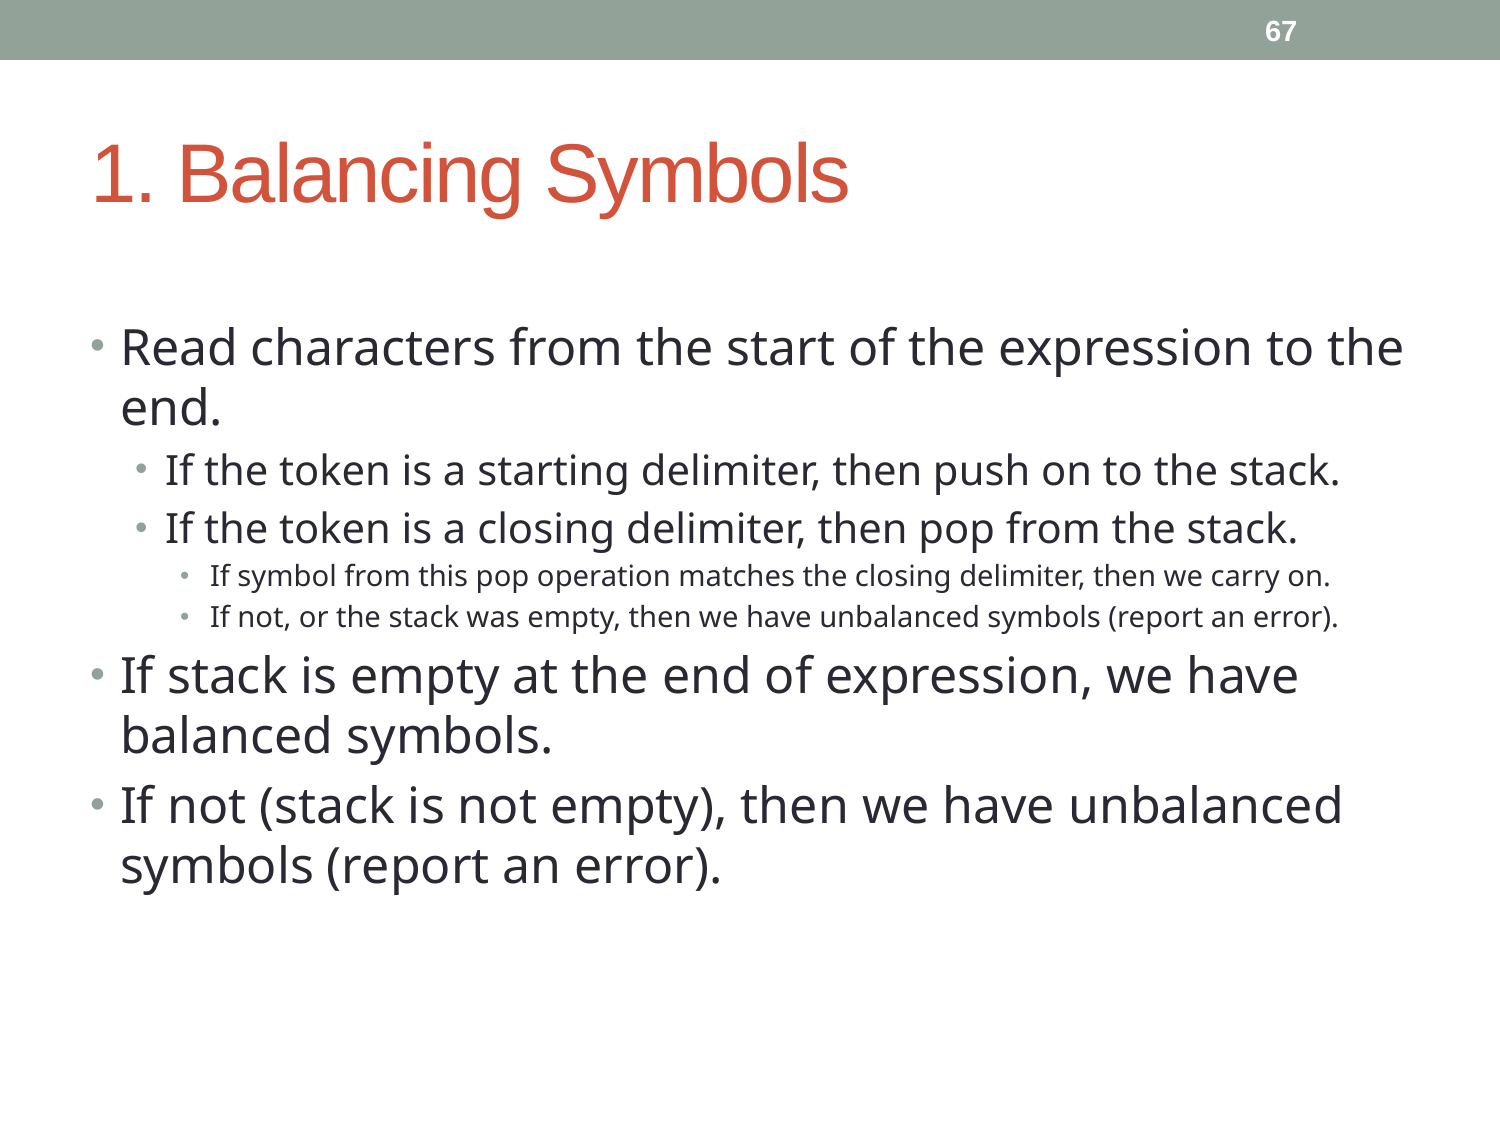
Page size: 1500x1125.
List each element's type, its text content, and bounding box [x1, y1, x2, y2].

title 1. Balancing Symbols [75, 87, 1425, 250]
slide_number 67 [1250, 3, 1425, 57]
list Read characters from the start of the expression to the end. If the token is a starting delimiter, then push on to the stack. If the token is a closing delimiter, then pop from the stack. If symbol from this pop operation matches the closing delimiter, then we carry on. If not, or the stack was empty, then we have unbalanced symbols (report an error). If stack is empty at the end of expression, we have balanced symbols. If not (stack is not empty), then we have unbalanced symbols (report an error). [75, 262, 1425, 1063]
